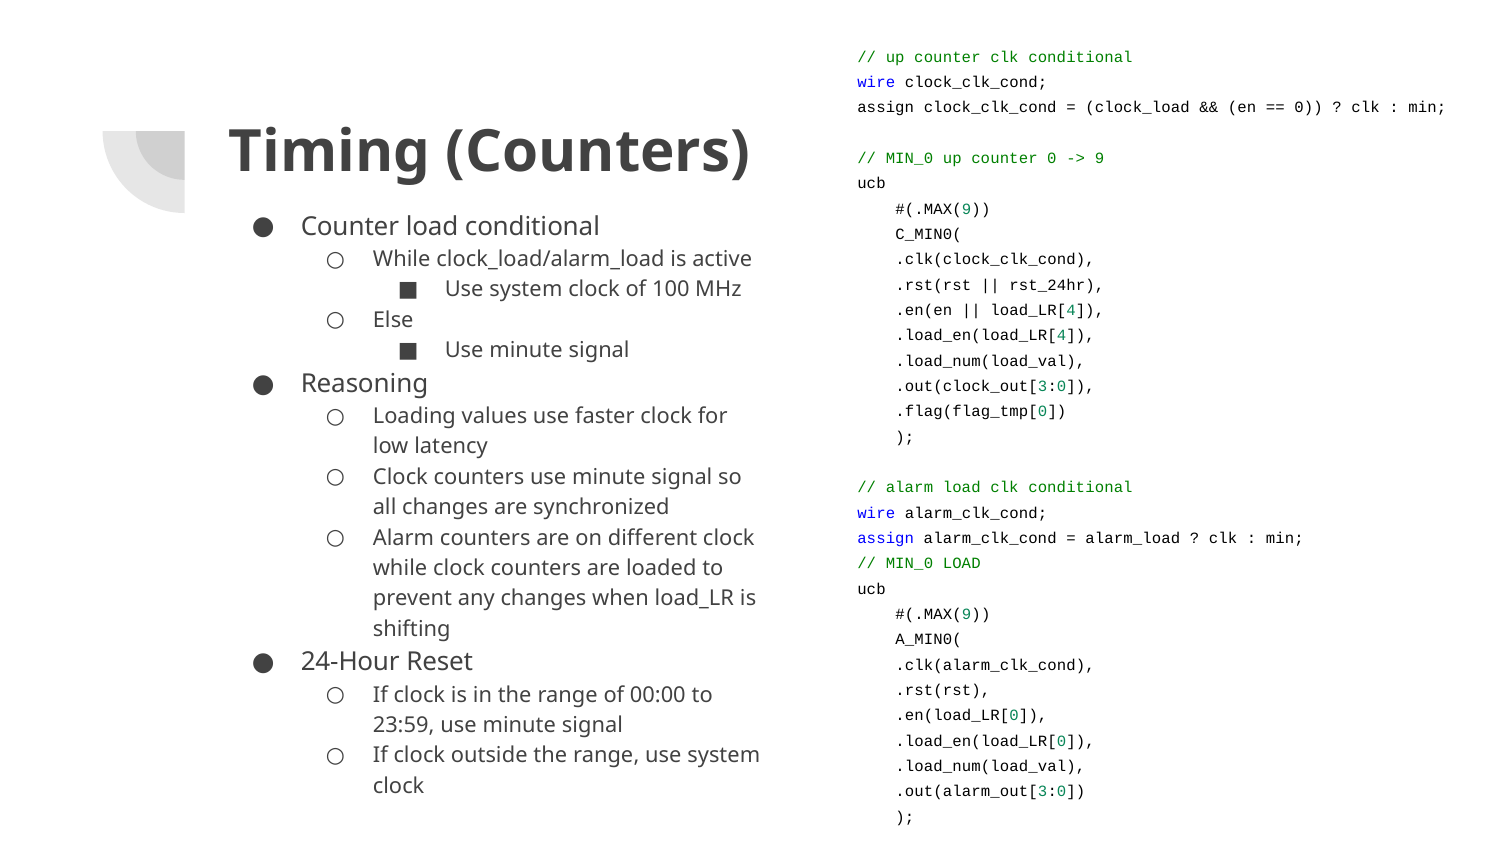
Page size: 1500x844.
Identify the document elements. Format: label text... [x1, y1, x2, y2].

list Counter load conditional While clock_load/alarm_load is active Use system clock of 100 MHz Else Use minute signal Reasoning Loading values use faster clock for low latency Clock counters use minute signal so all changes are synchronized Alarm counters are on different clock while clock counters are loaded to prevent any changes when load_LR is shifting 24-Hour Reset If clock is in the range of 00:00 to 23:59, use minute signal If clock outside the range, use system clock [213, 263, 777, 822]
list // up counter clk conditional wire clock_clk_cond; assign clock_clk_cond = (clock_load && (en == 0)) ? clk : min; // MIN_0 up counter 0 -> 9 ucb #(.MAX(9)) C_MIN0( .clk(clock_clk_cond), .rst(rst || rst_24hr), .en(en || load_LR[4]), .load_en(load_LR[4]), .load_num(load_val), .out(clock_out[3:0]), .flag(flag_tmp[0]) ); // alarm load clk conditional wire alarm_clk_cond; assign alarm_clk_cond = alarm_load ? clk : min; // MIN_0 LOAD ucb #(.MAX(9)) A_MIN0( .clk(alarm_clk_cond), .rst(rst), .en(load_LR[0]), .load_en(load_LR[0]), .load_num(load_val), .out(alarm_out[3:0]) ); [804, 24, 1474, 814]
title Timing (Counters) [213, 98, 804, 263]
